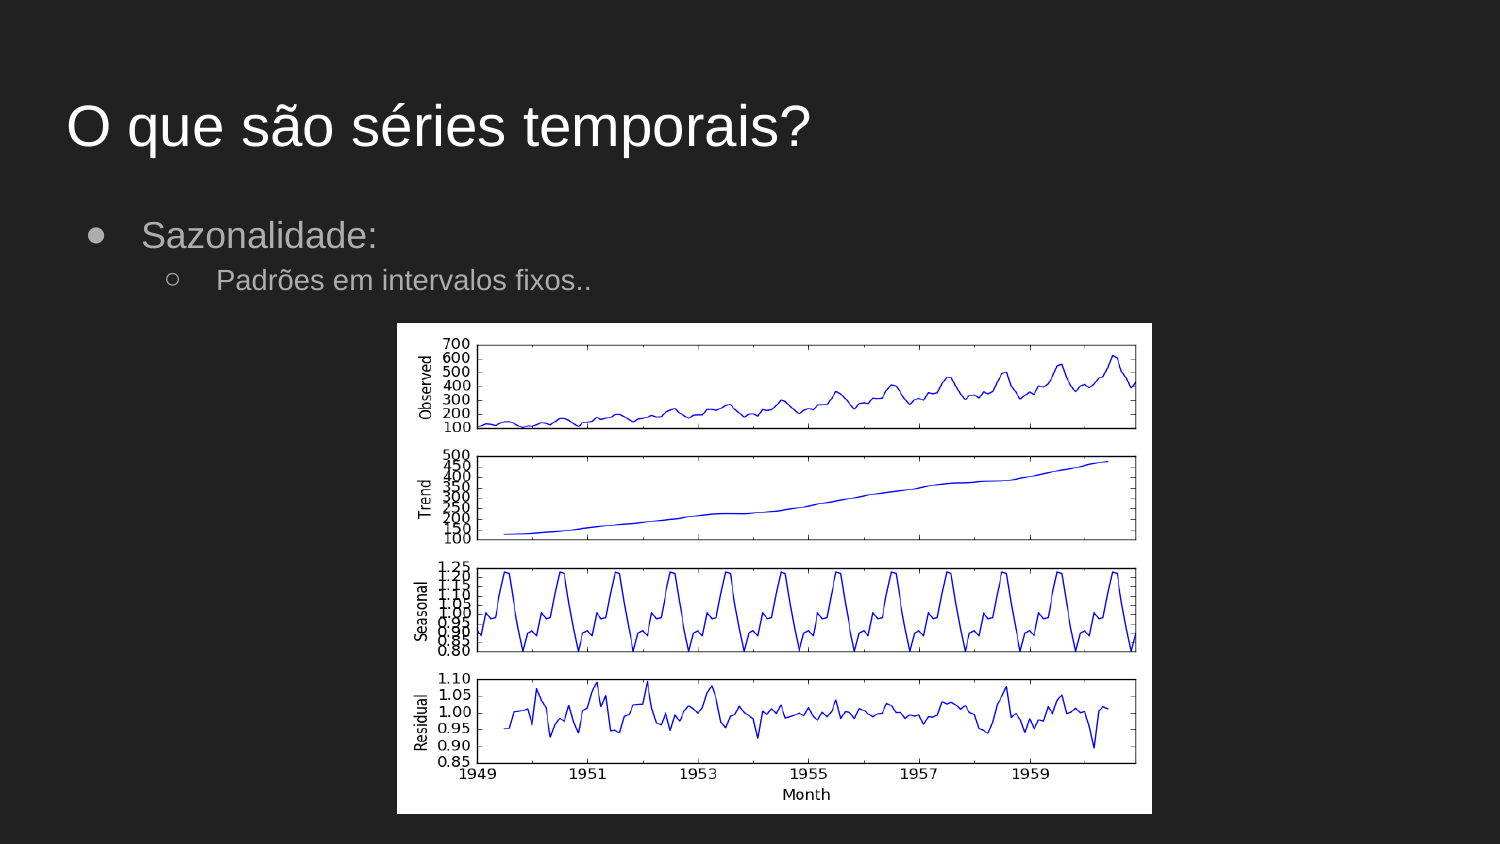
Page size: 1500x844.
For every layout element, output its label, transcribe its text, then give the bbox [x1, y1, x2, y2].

list Sazonalidade: Padrões em intervalos fixos.. [51, 189, 1449, 562]
picture [397, 323, 1152, 814]
title O que são séries temporais? [51, 72, 1449, 167]
